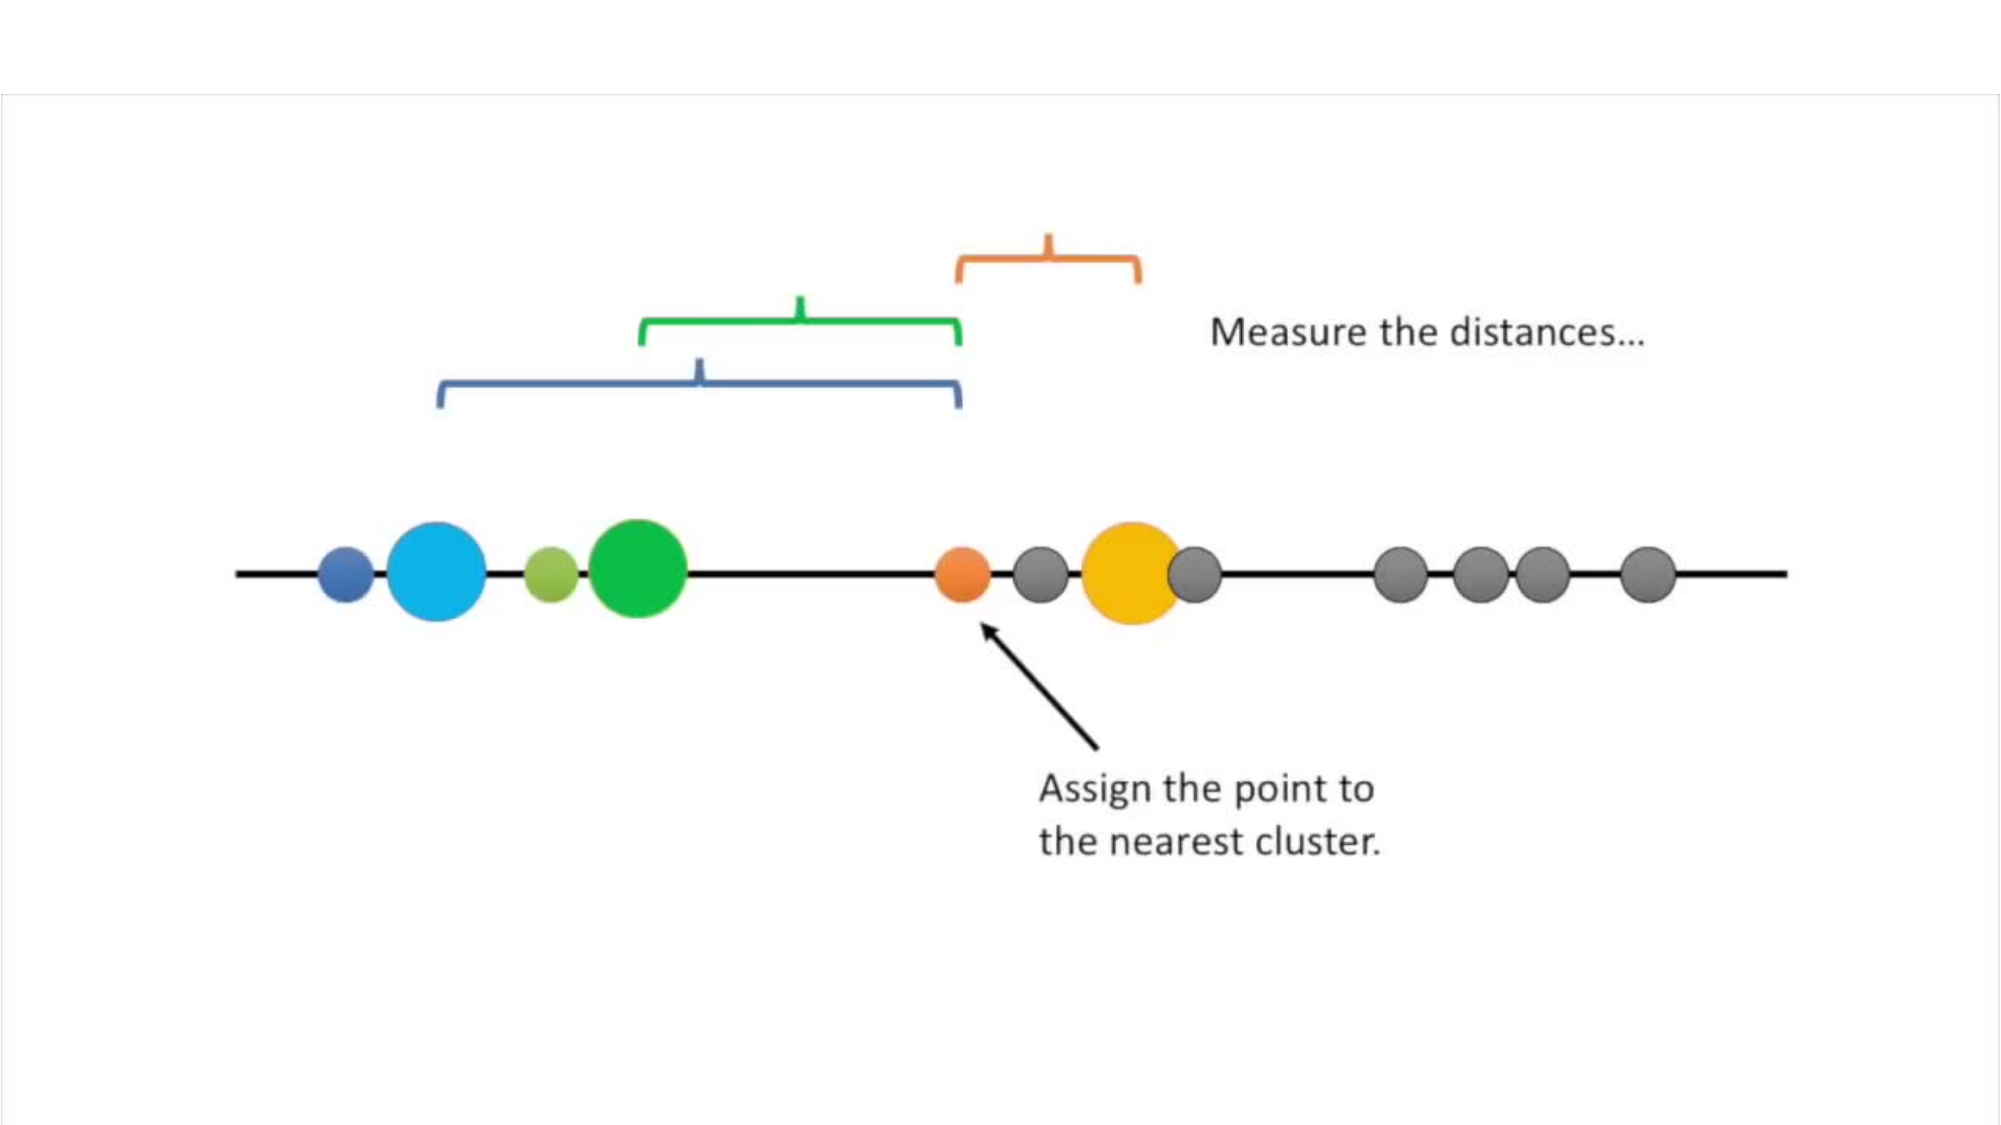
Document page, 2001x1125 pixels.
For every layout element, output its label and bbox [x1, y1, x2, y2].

list [1, 94, 2000, 1125]
